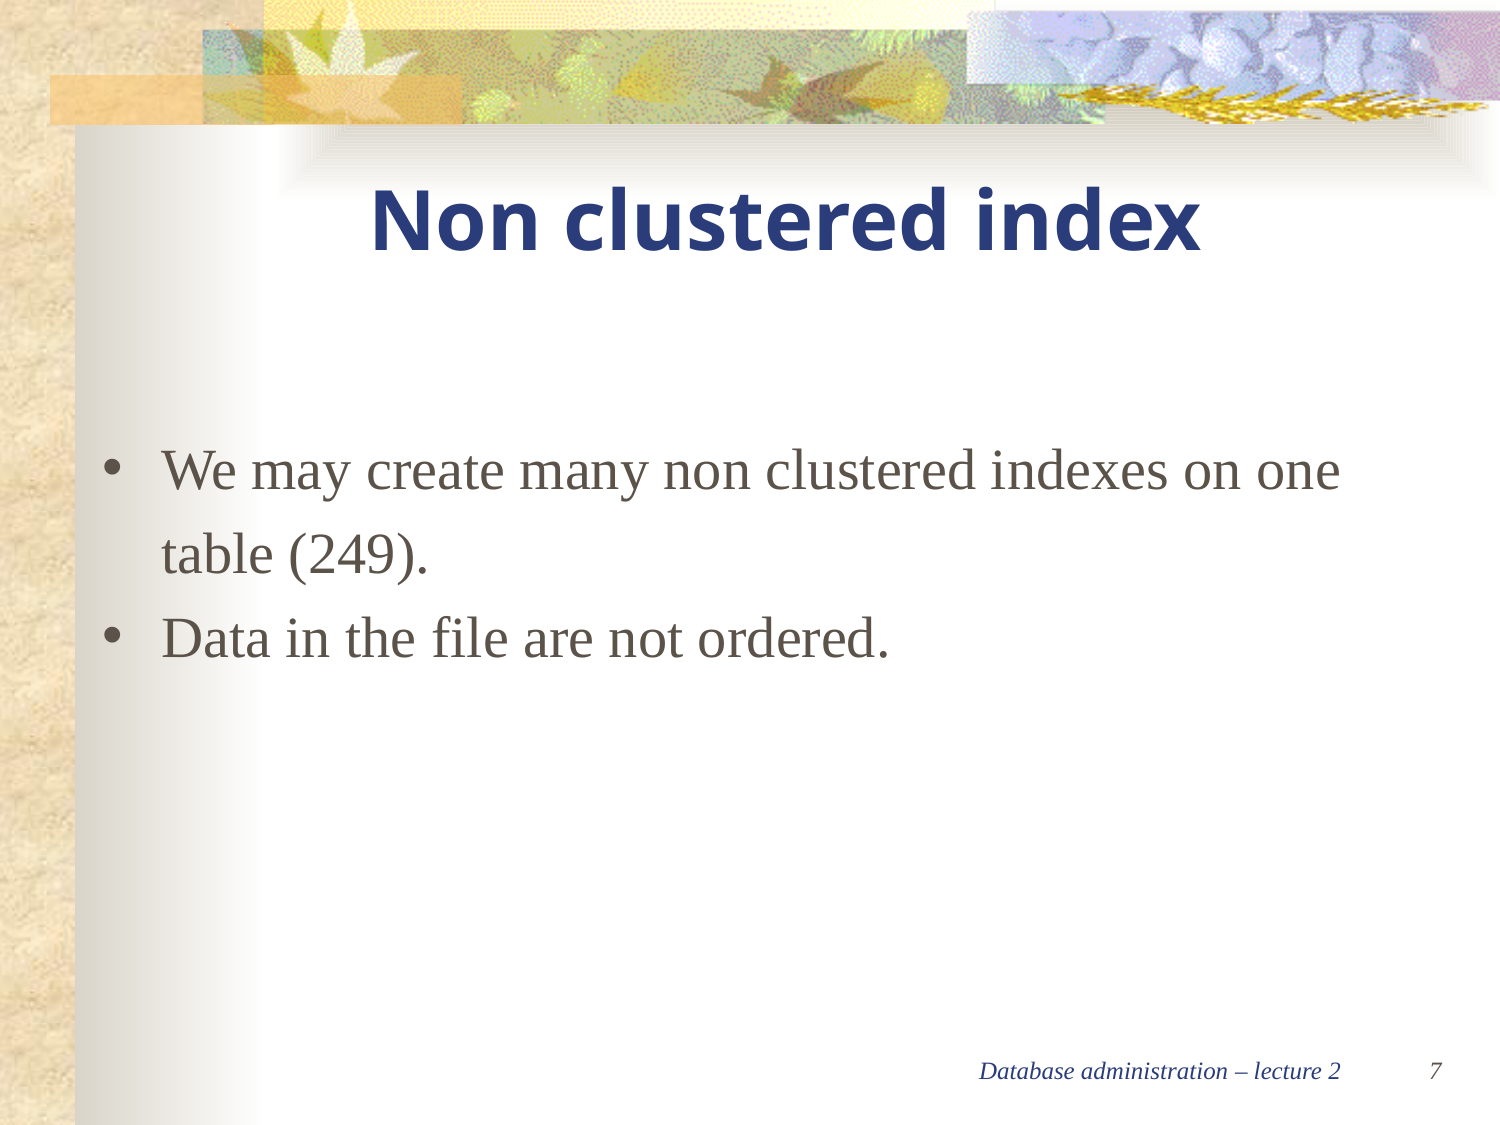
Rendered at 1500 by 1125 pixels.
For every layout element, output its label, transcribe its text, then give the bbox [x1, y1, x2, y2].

title Non clustered index [93, 87, 1477, 276]
text_box We may create many non clustered indexes on one table (249). Data in the file are not ordered. [87, 410, 1463, 677]
picture [0, 0, 1500, 1125]
